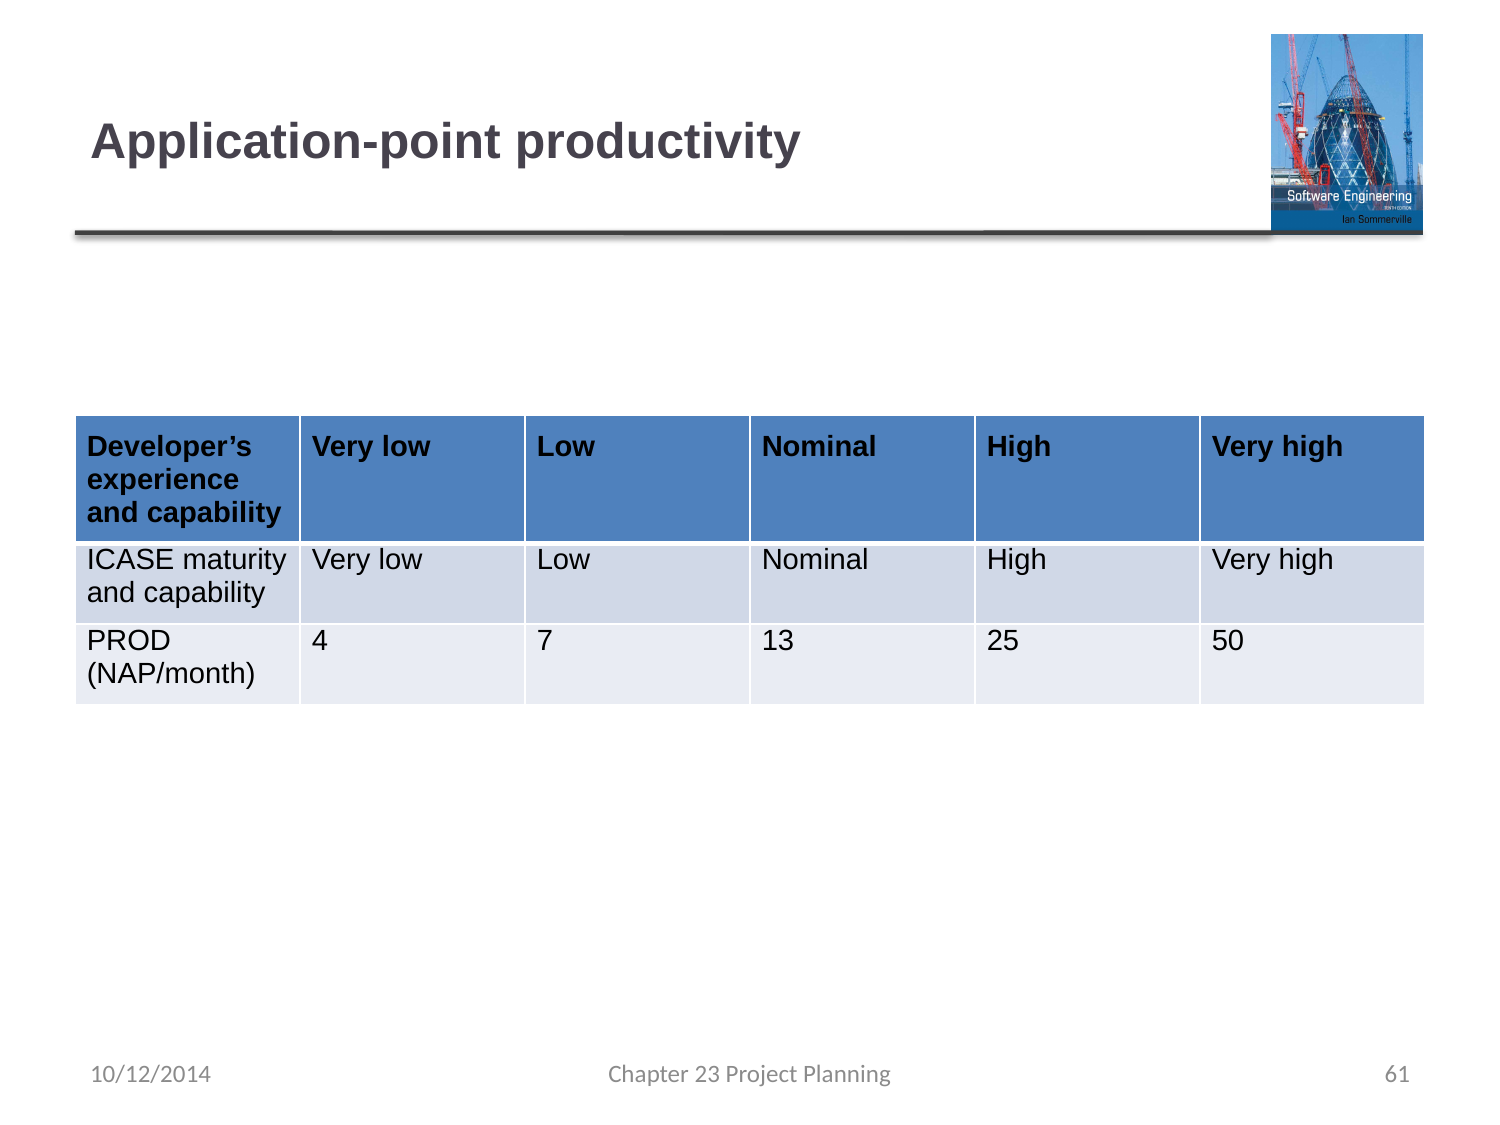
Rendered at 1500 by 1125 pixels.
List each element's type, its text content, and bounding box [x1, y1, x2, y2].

table_header Low [526, 416, 749, 541]
table_cell PROD (NAP/month) [76, 625, 299, 704]
table_header High [976, 416, 1199, 541]
table_cell 25 [976, 625, 1199, 704]
table_cell Very high [1201, 546, 1424, 623]
table_cell High [976, 546, 1199, 623]
picture [1271, 34, 1423, 230]
table_header Very high [1201, 416, 1424, 541]
table_cell Nominal [751, 546, 974, 623]
table_cell Low [526, 546, 749, 623]
title Application-point productivity [74, 44, 1272, 233]
table_cell 50 [1201, 625, 1424, 704]
table_cell 4 [301, 625, 524, 704]
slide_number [75, 1042, 425, 1103]
slide_number 61 [1074, 1042, 1425, 1103]
table_cell ICASE maturity and capability [76, 546, 299, 623]
table_cell 7 [526, 625, 749, 704]
table_header Very low [301, 416, 524, 541]
footer Chapter 23 Project Planning [512, 1042, 988, 1103]
table_header Nominal [751, 416, 974, 541]
table_cell Very low [301, 546, 524, 623]
table_cell 13 [751, 625, 974, 704]
table_header Developer’s experience and capability [76, 416, 299, 541]
